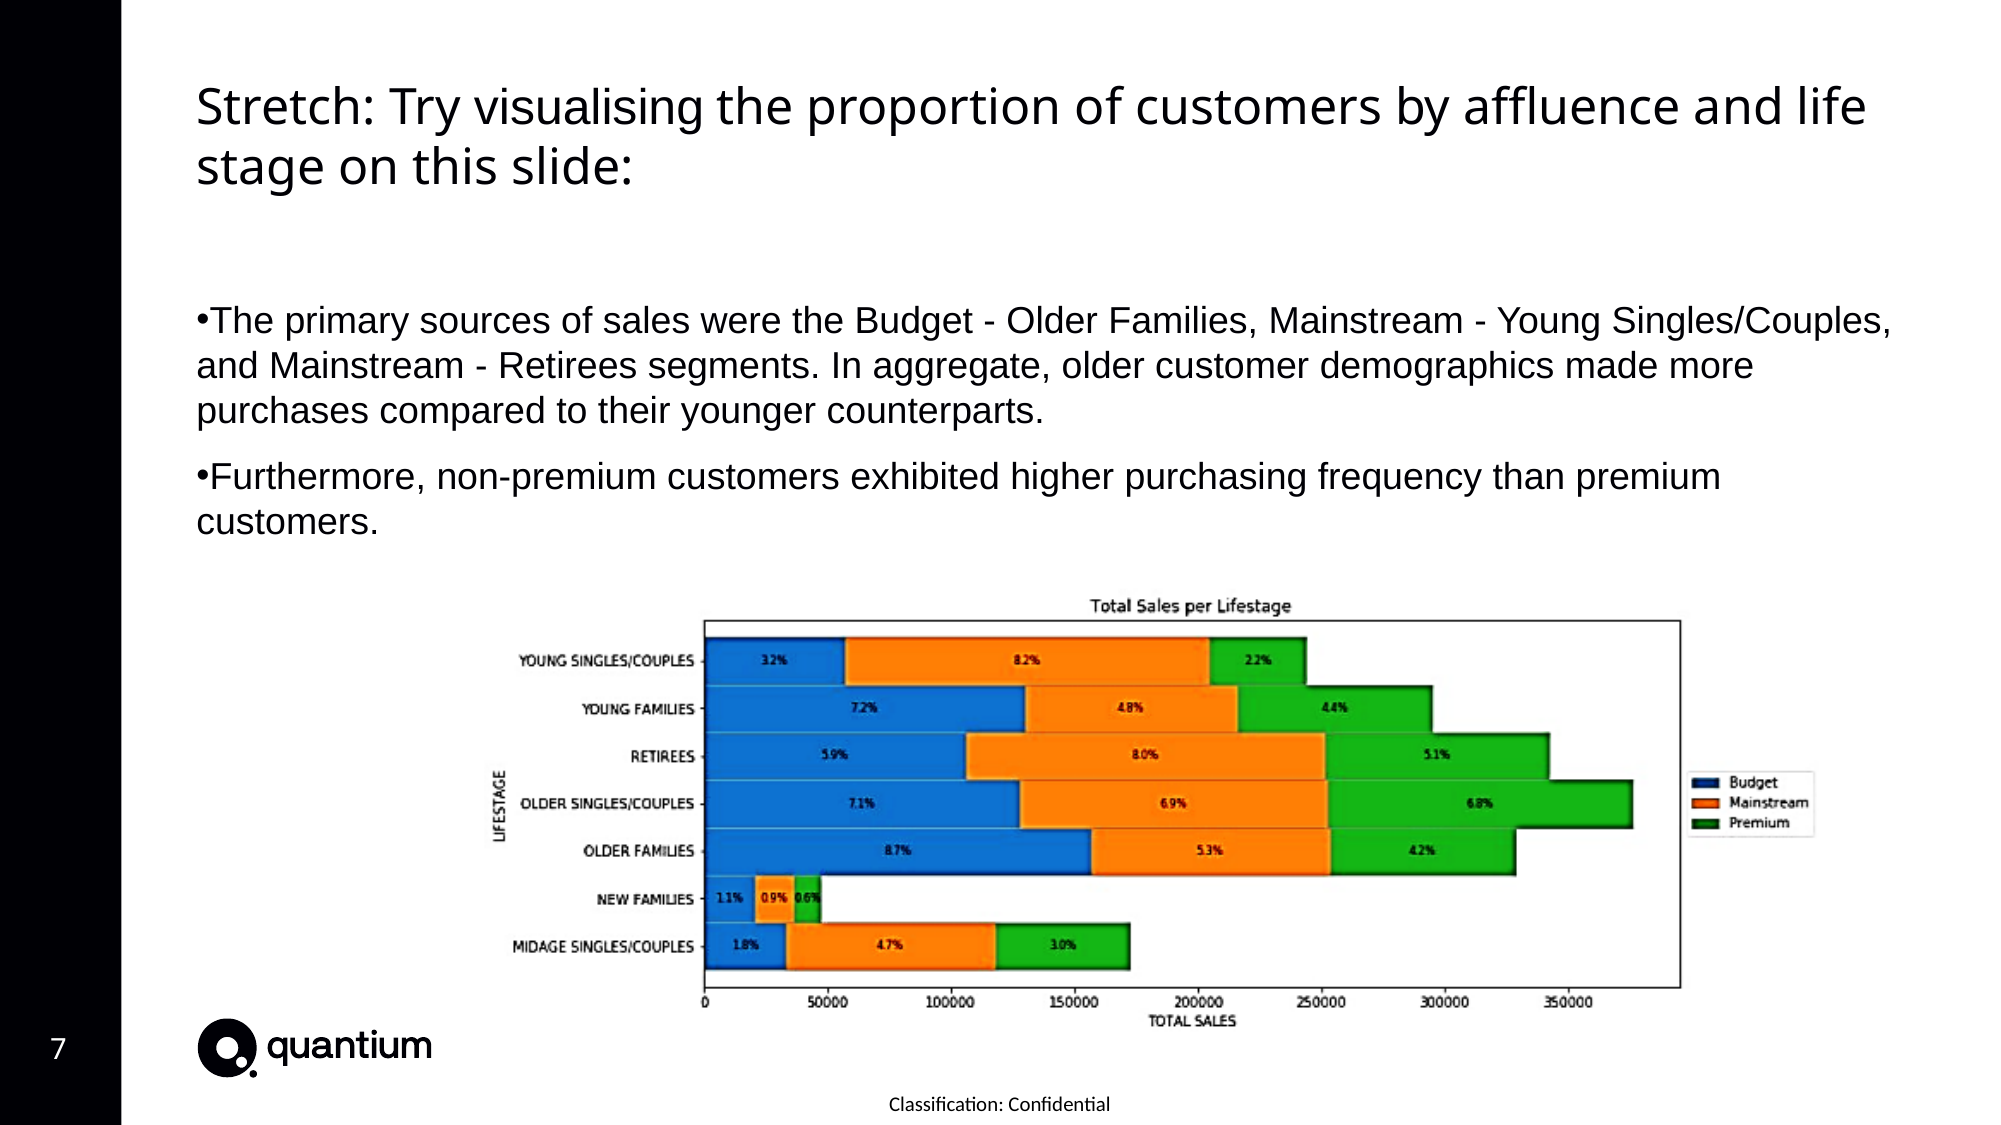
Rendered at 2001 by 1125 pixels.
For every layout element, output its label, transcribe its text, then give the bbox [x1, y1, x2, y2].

list Stretch: Try visualising the proportion of customers by affluence and life stage on this slide: The primary sources of sales were the Budget - Older Families, Mainstream - Young Singles/Couples, and Mainstream - Retirees segments. In aggregate, older customer demographics made more purchases compared to their younger counterparts. Furthermore, non-premium customers exhibited higher purchasing frequency than premium customers. [196, 74, 1916, 210]
picture [435, 562, 1865, 1050]
